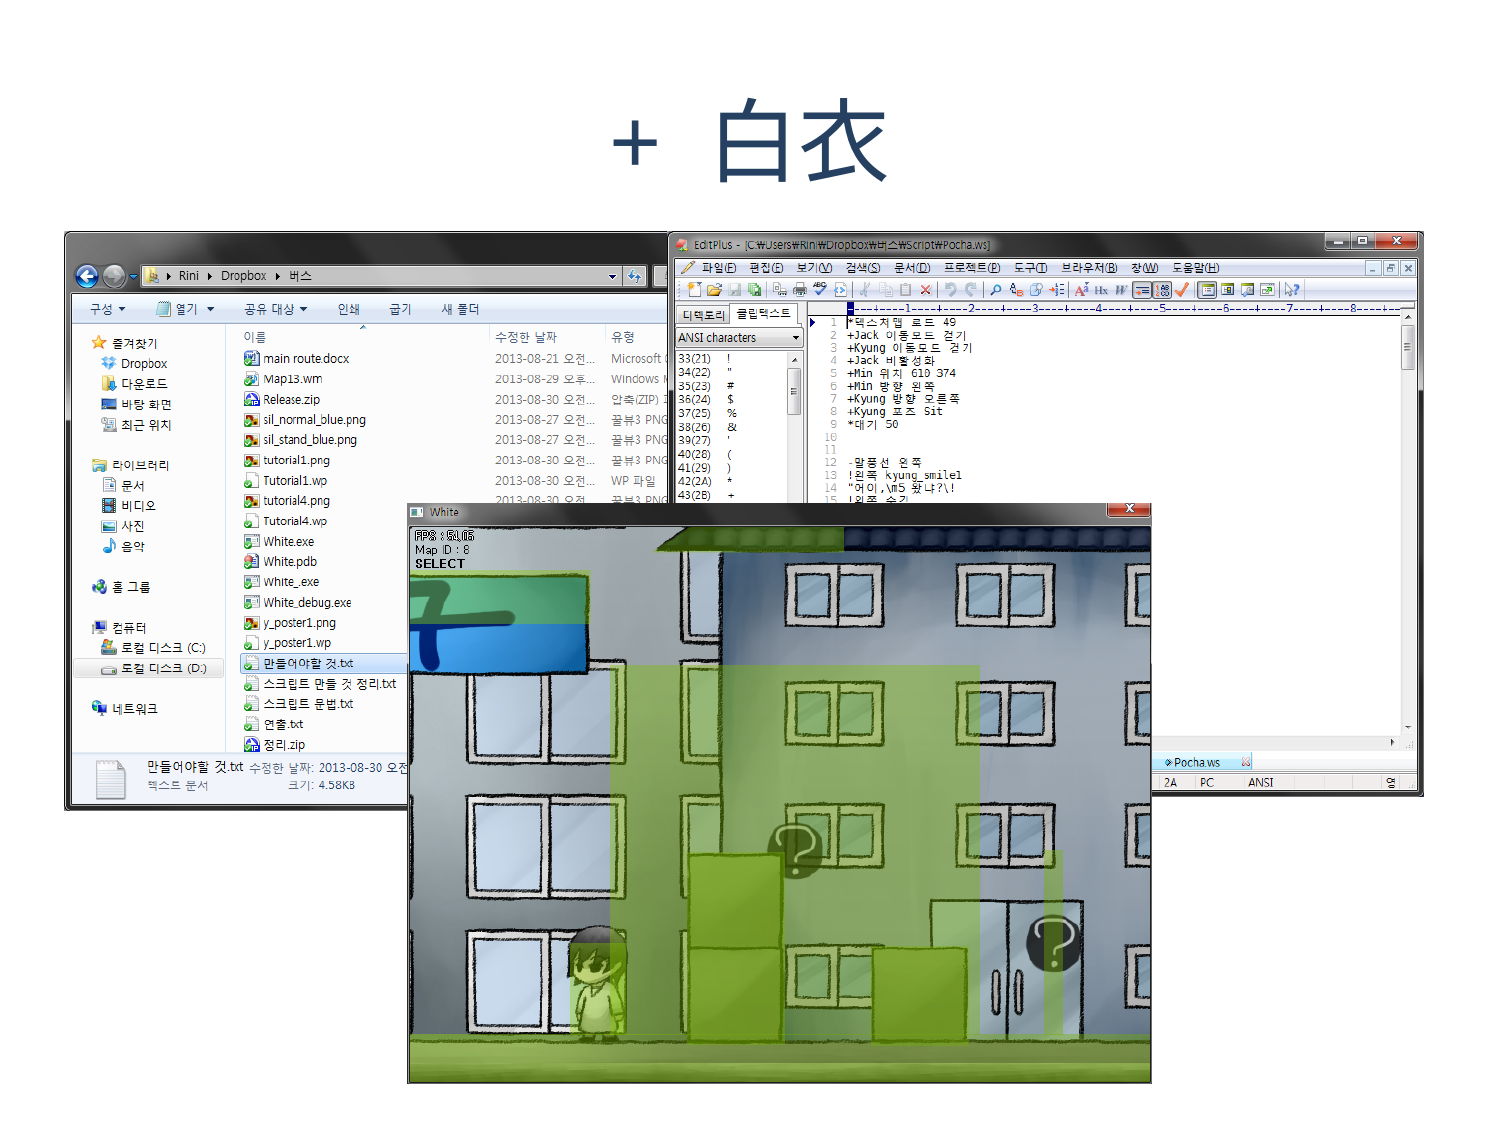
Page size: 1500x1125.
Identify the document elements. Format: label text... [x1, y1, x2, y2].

picture [64, 231, 1424, 811]
title + 白衣 [75, 45, 1425, 233]
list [407, 503, 1152, 1084]
